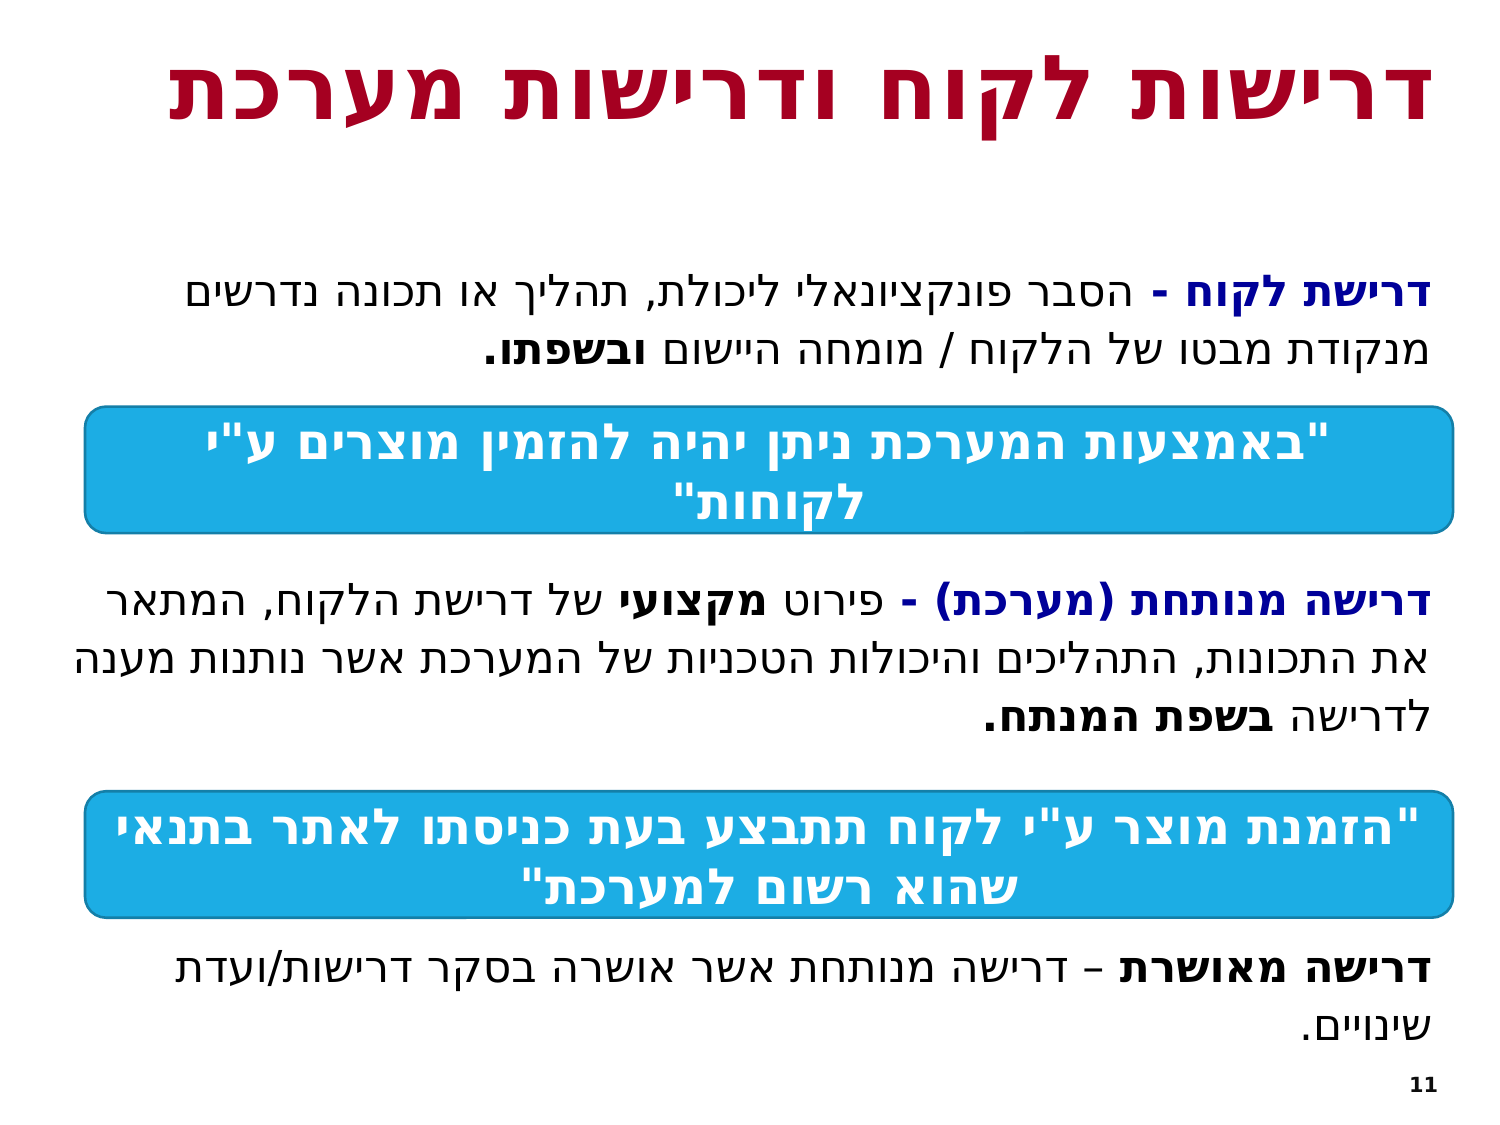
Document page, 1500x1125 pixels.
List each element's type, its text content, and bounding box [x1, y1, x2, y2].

title דרישות לקוח ודרישות מערכת [153, 0, 1454, 188]
slide_number 11 [1333, 1062, 1454, 1107]
text_box "הזמנת מוצר ע"י לקוח תתבצע בעת כניסתו לאתר בתנאי שהוא רשום למערכת" [83, 789, 1455, 920]
list דרישת לקוח - הסבר פונקציונאלי ליכולת, תהליך או תכונה נדרשים מנקודת מבטו של הלקוח / מומחה היישום ובשפתו. דרישה מנותחת (מערכת) - פירוט מקצועי של דרישת הלקוח, המתאר את התכונות, התהליכים והיכולות הטכניות של המערכת אשר נותנות מענה לדרישה בשפת המנתח. דרישה מאושרת – דרישה מנותחת אשר אושרה בסקר דרישות/ועדת שינויים. [35, 249, 1454, 1062]
text_box "באמצעות המערכת ניתן יהיה להזמין מוצרים ע"י לקוחות" [83, 405, 1455, 535]
